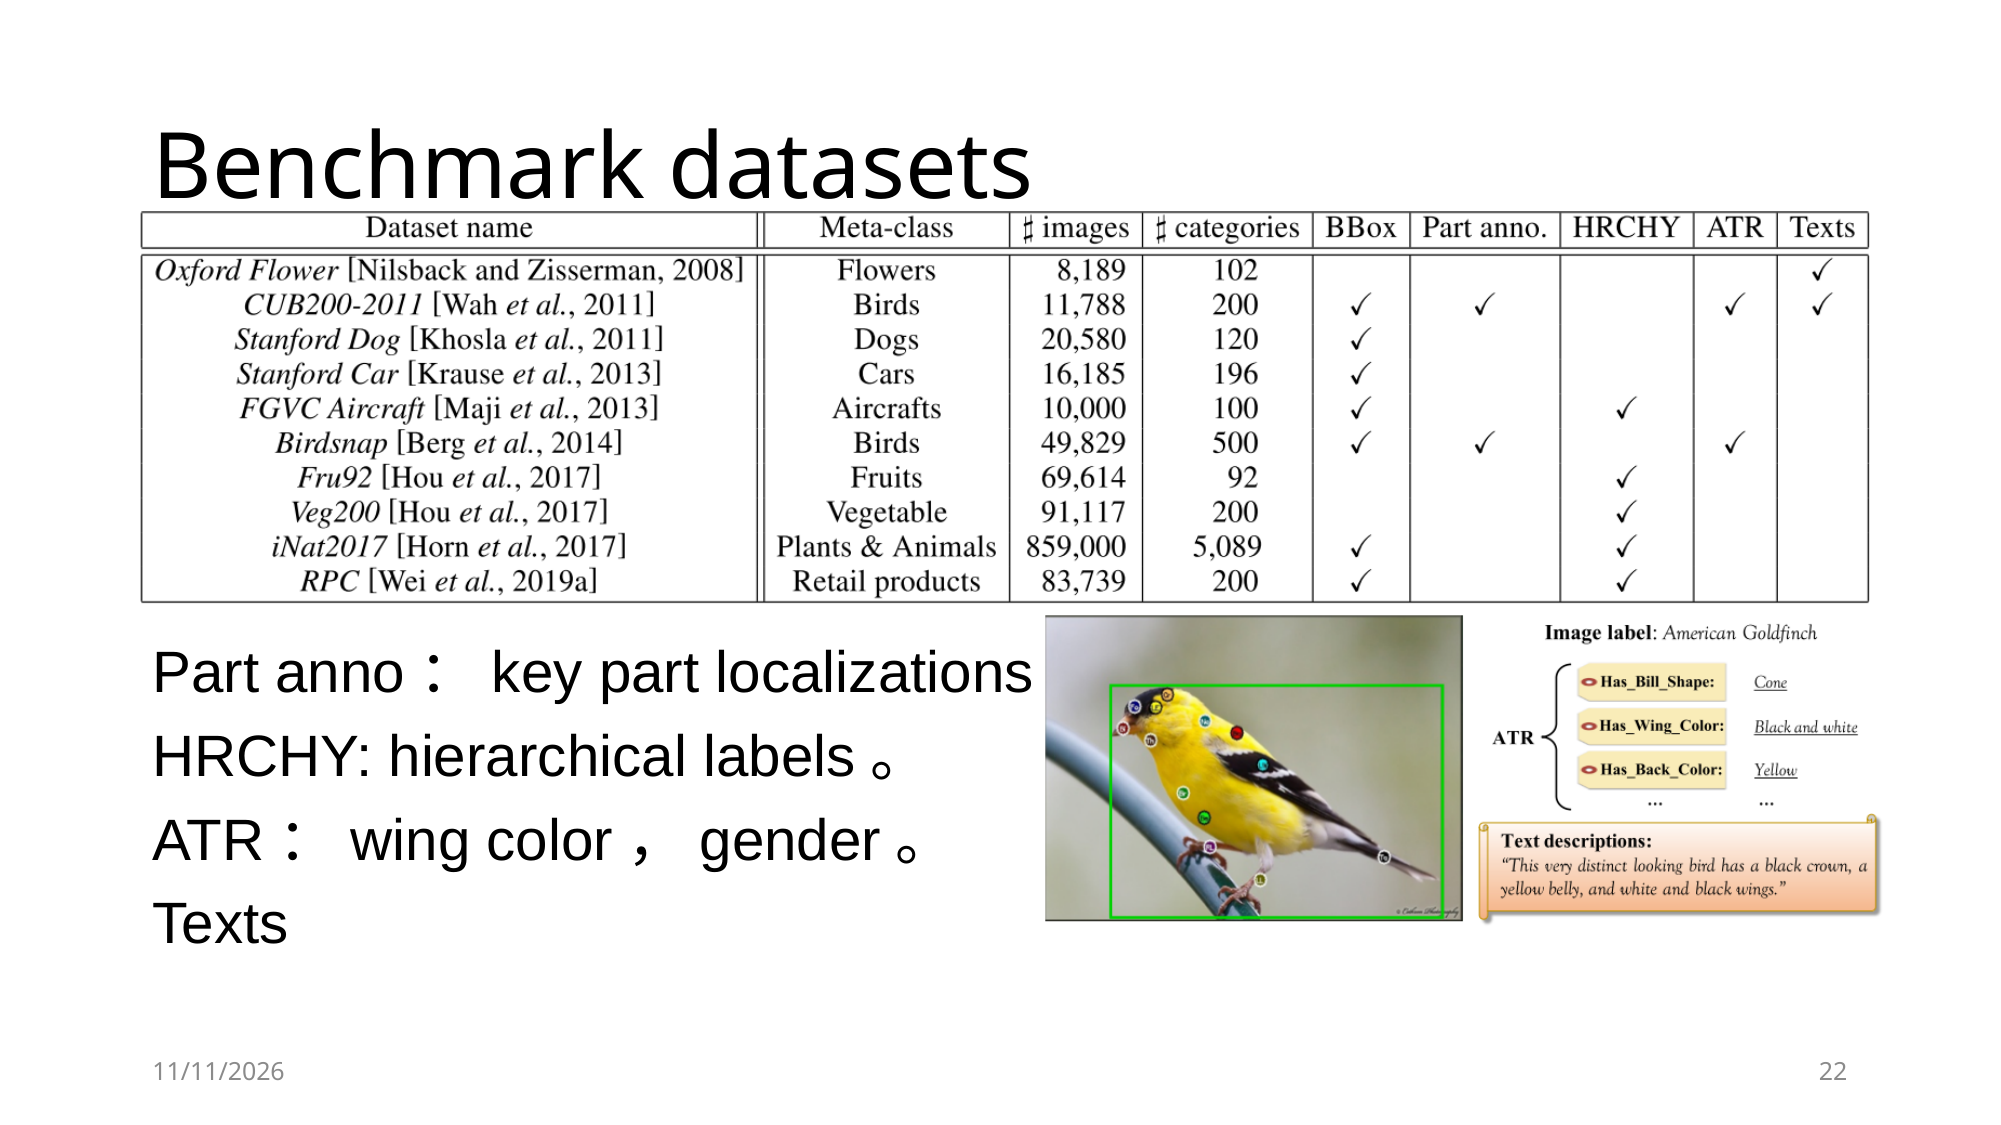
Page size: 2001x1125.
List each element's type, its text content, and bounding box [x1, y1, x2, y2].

title Benchmark datasets [137, 59, 1863, 209]
picture [137, 209, 1871, 607]
picture [1041, 611, 1884, 931]
list Part anno：key part localizations。 HRCHY: hierarchical labels。 ATR：wing color，gender。 Texts [137, 607, 1863, 1014]
slide_number 22 [1412, 1042, 1863, 1103]
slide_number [137, 1042, 588, 1103]
